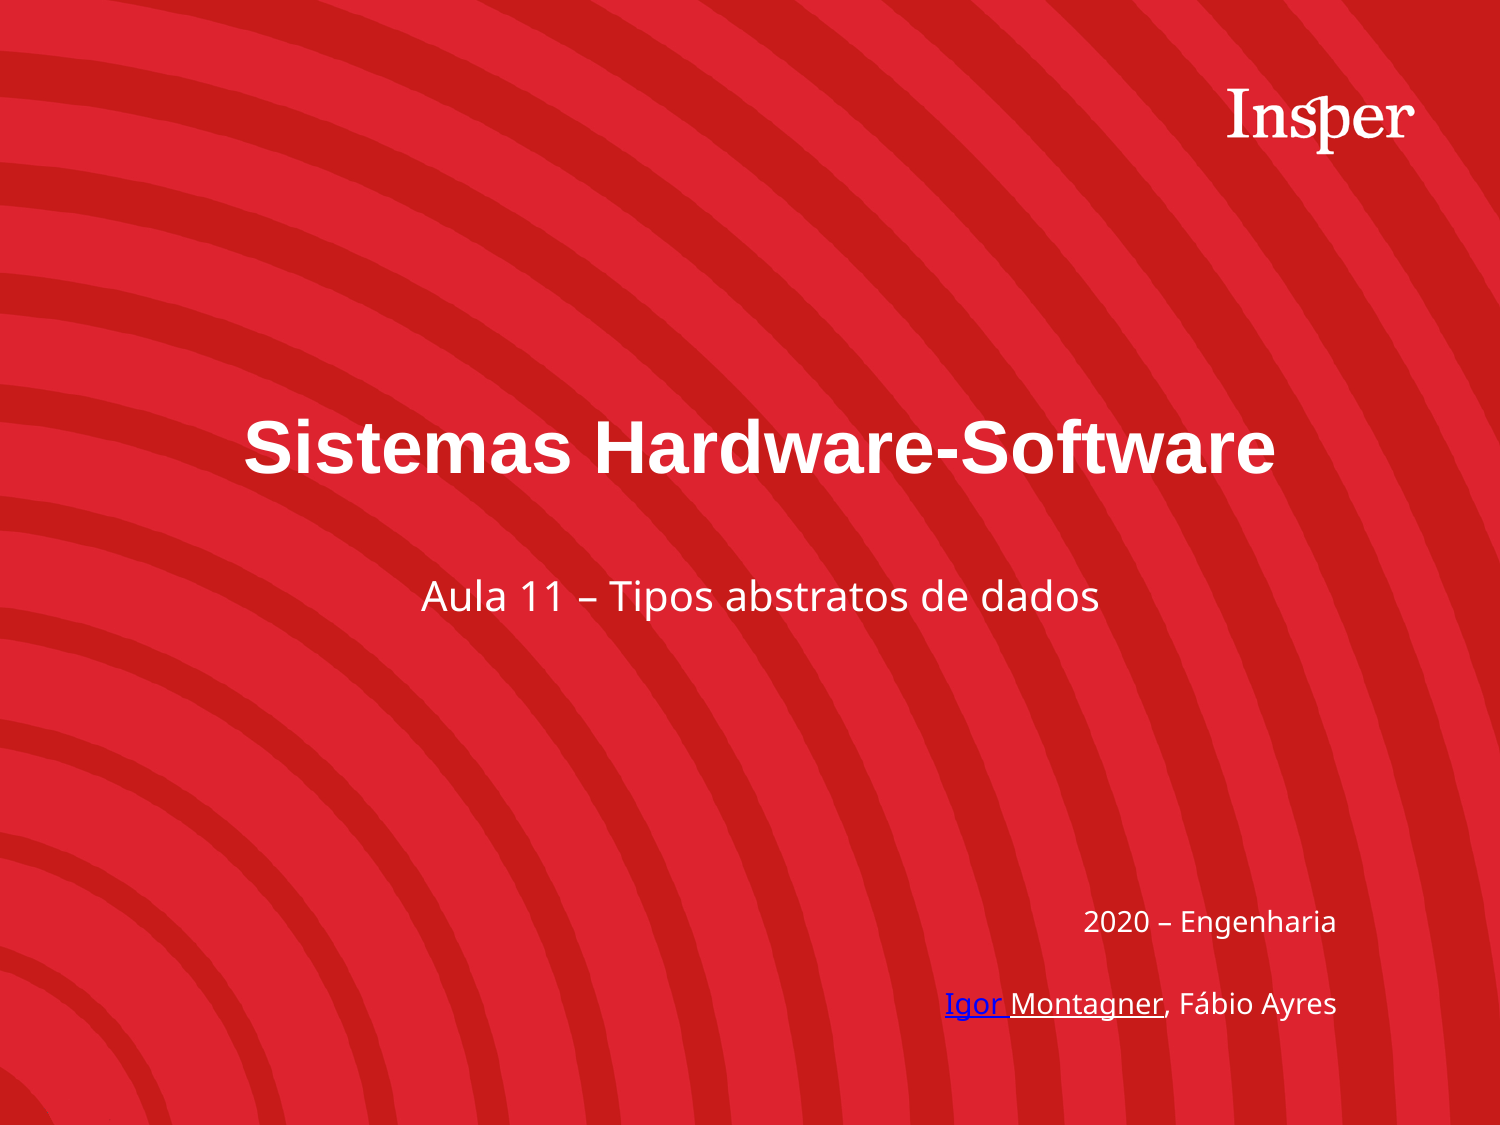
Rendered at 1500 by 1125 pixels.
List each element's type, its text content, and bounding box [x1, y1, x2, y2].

text_box Aula 11 – Tipos abstratos de dados [158, 562, 1363, 641]
text_box Sistemas Hardware-Software [158, 391, 1363, 508]
text_box 2020 – Engenharia Igor Montagner, Fábio Ayres [147, 896, 1353, 1082]
picture [0, 0, 1500, 1125]
